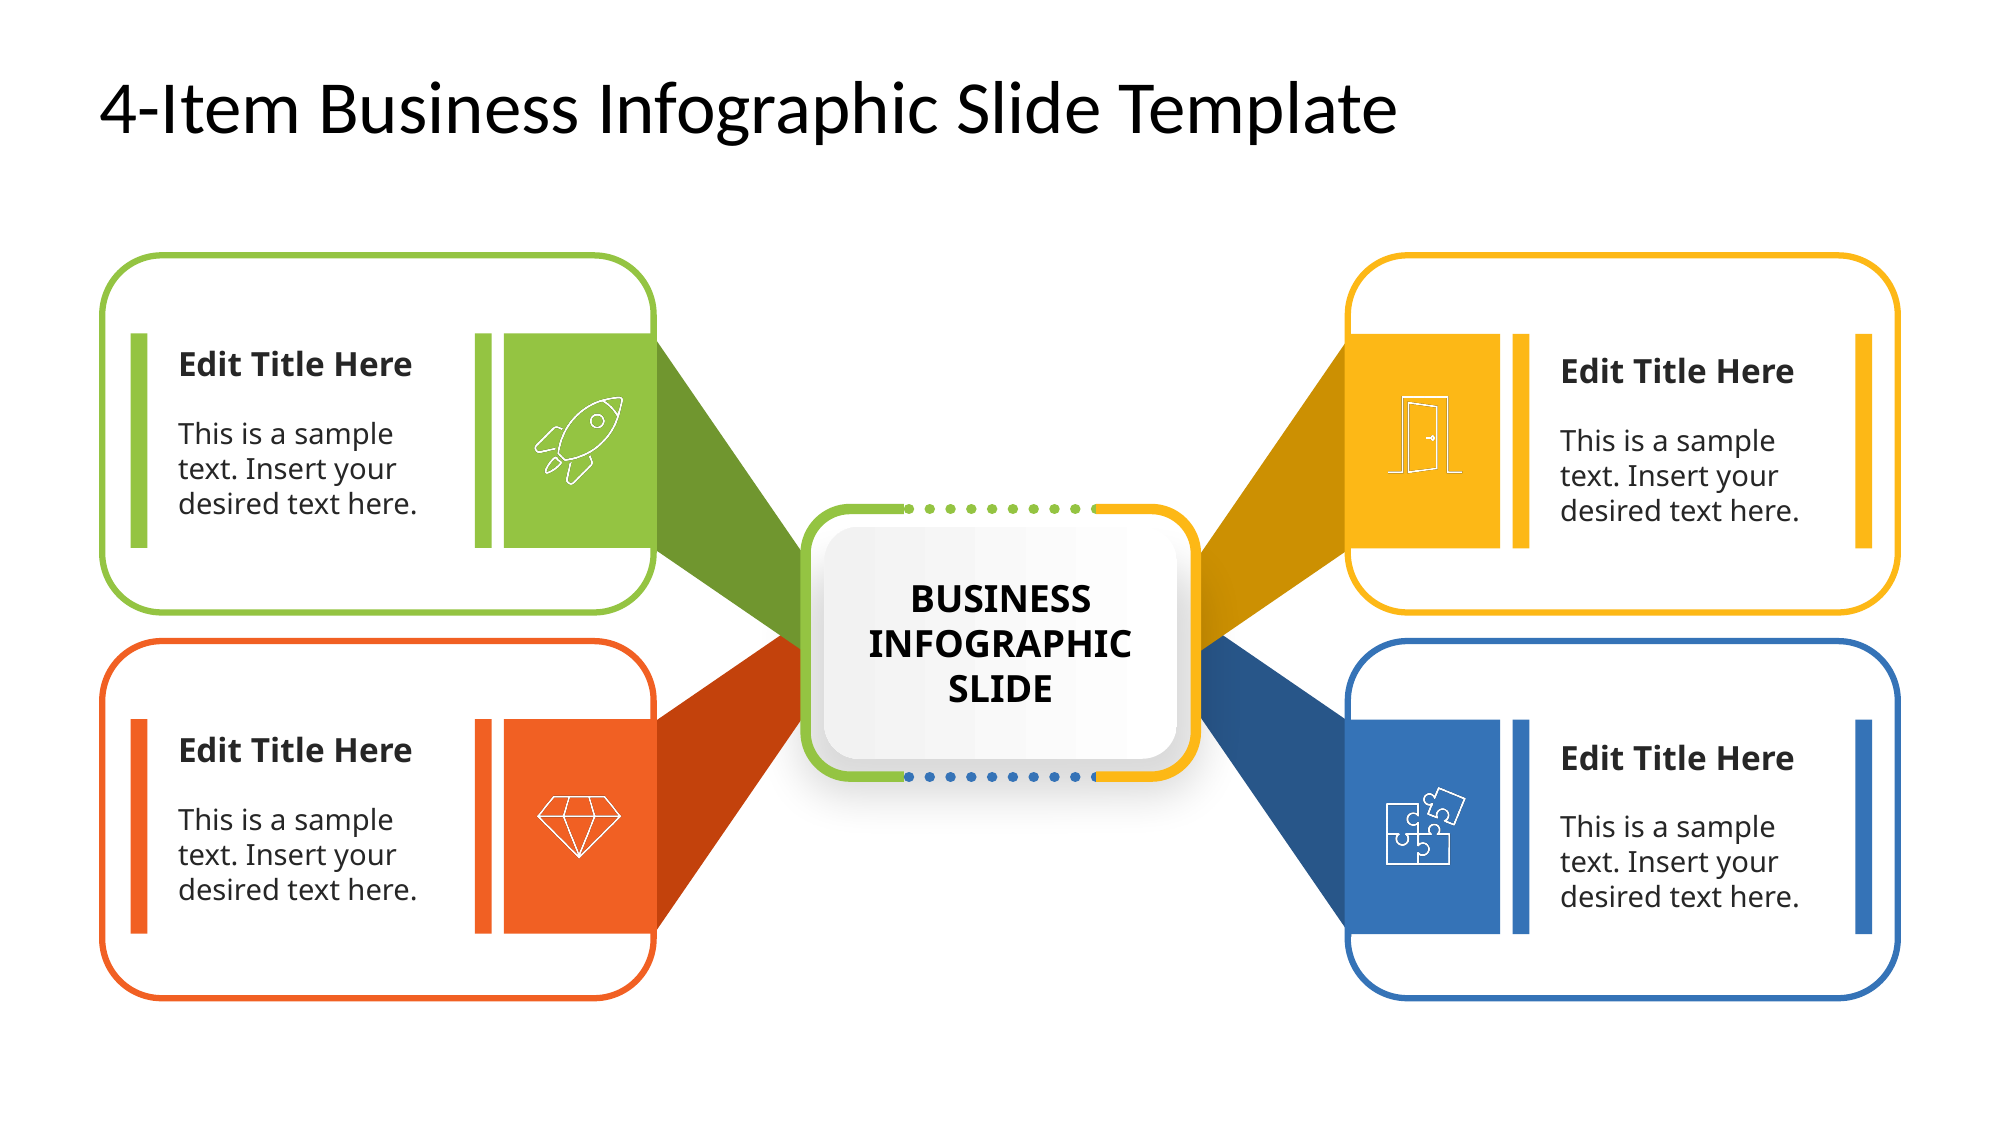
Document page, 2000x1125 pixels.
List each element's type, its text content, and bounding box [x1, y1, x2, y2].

text_box [822, 524, 1096, 761]
text_box [1345, 253, 1900, 615]
text_box [656, 336, 803, 654]
text_box This is a sample text. Insert your desired text here. [178, 415, 444, 535]
text_box [1198, 593, 1206, 654]
text_box [1345, 638, 1900, 1001]
text_box Edit Title Here [1560, 347, 1826, 399]
picture [1378, 387, 1473, 481]
text_box [1096, 506, 1198, 779]
text_box [656, 636, 803, 935]
text_box Edit Title Here [178, 340, 444, 392]
title 4-Item Business Infographic Slide Template [99, 45, 1900, 162]
text_box This is a sample text. Insert your desired text here. [1560, 808, 1826, 928]
text_box [100, 638, 656, 1001]
text_box This is a sample text. Insert your desired text here. [1560, 422, 1826, 542]
text_box [1218, 636, 1345, 932]
text_box [1198, 339, 1345, 747]
text_box Edit Title Here [178, 726, 444, 778]
text_box BUSINESS INFOGRAPHIC SLIDE [851, 567, 1096, 718]
text_box Edit Title Here [1560, 733, 1826, 785]
text_box [904, 507, 1096, 511]
picture [527, 389, 630, 493]
picture [531, 779, 626, 874]
text_box [903, 775, 1096, 779]
text_box [803, 506, 904, 779]
text_box [100, 253, 656, 615]
picture [1373, 775, 1477, 879]
text_box This is a sample text. Insert your desired text here. [178, 801, 444, 921]
